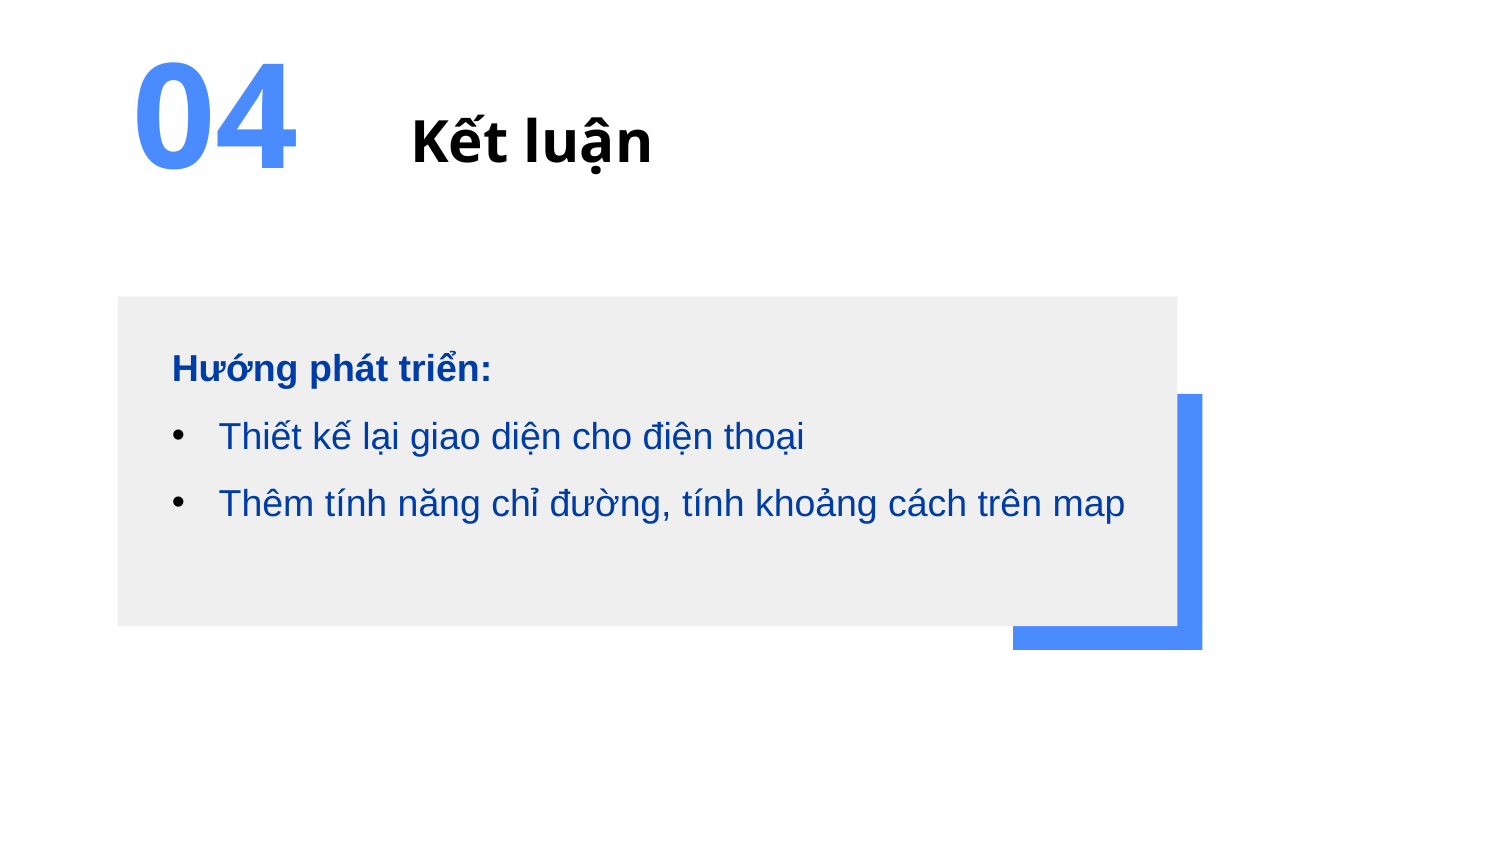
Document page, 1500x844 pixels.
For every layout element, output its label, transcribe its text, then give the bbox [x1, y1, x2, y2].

text_box Hướng phát triển [117, 296, 1178, 627]
text_box Hướng phát triển: Thiết kế lại giao diện cho điện thoại Thêm tính năng chỉ đường, tính khoảng cách trên map [157, 314, 1164, 600]
text_box [1013, 393, 1203, 650]
text_box 04 [117, 15, 362, 206]
title Kết luận [395, 88, 1402, 169]
